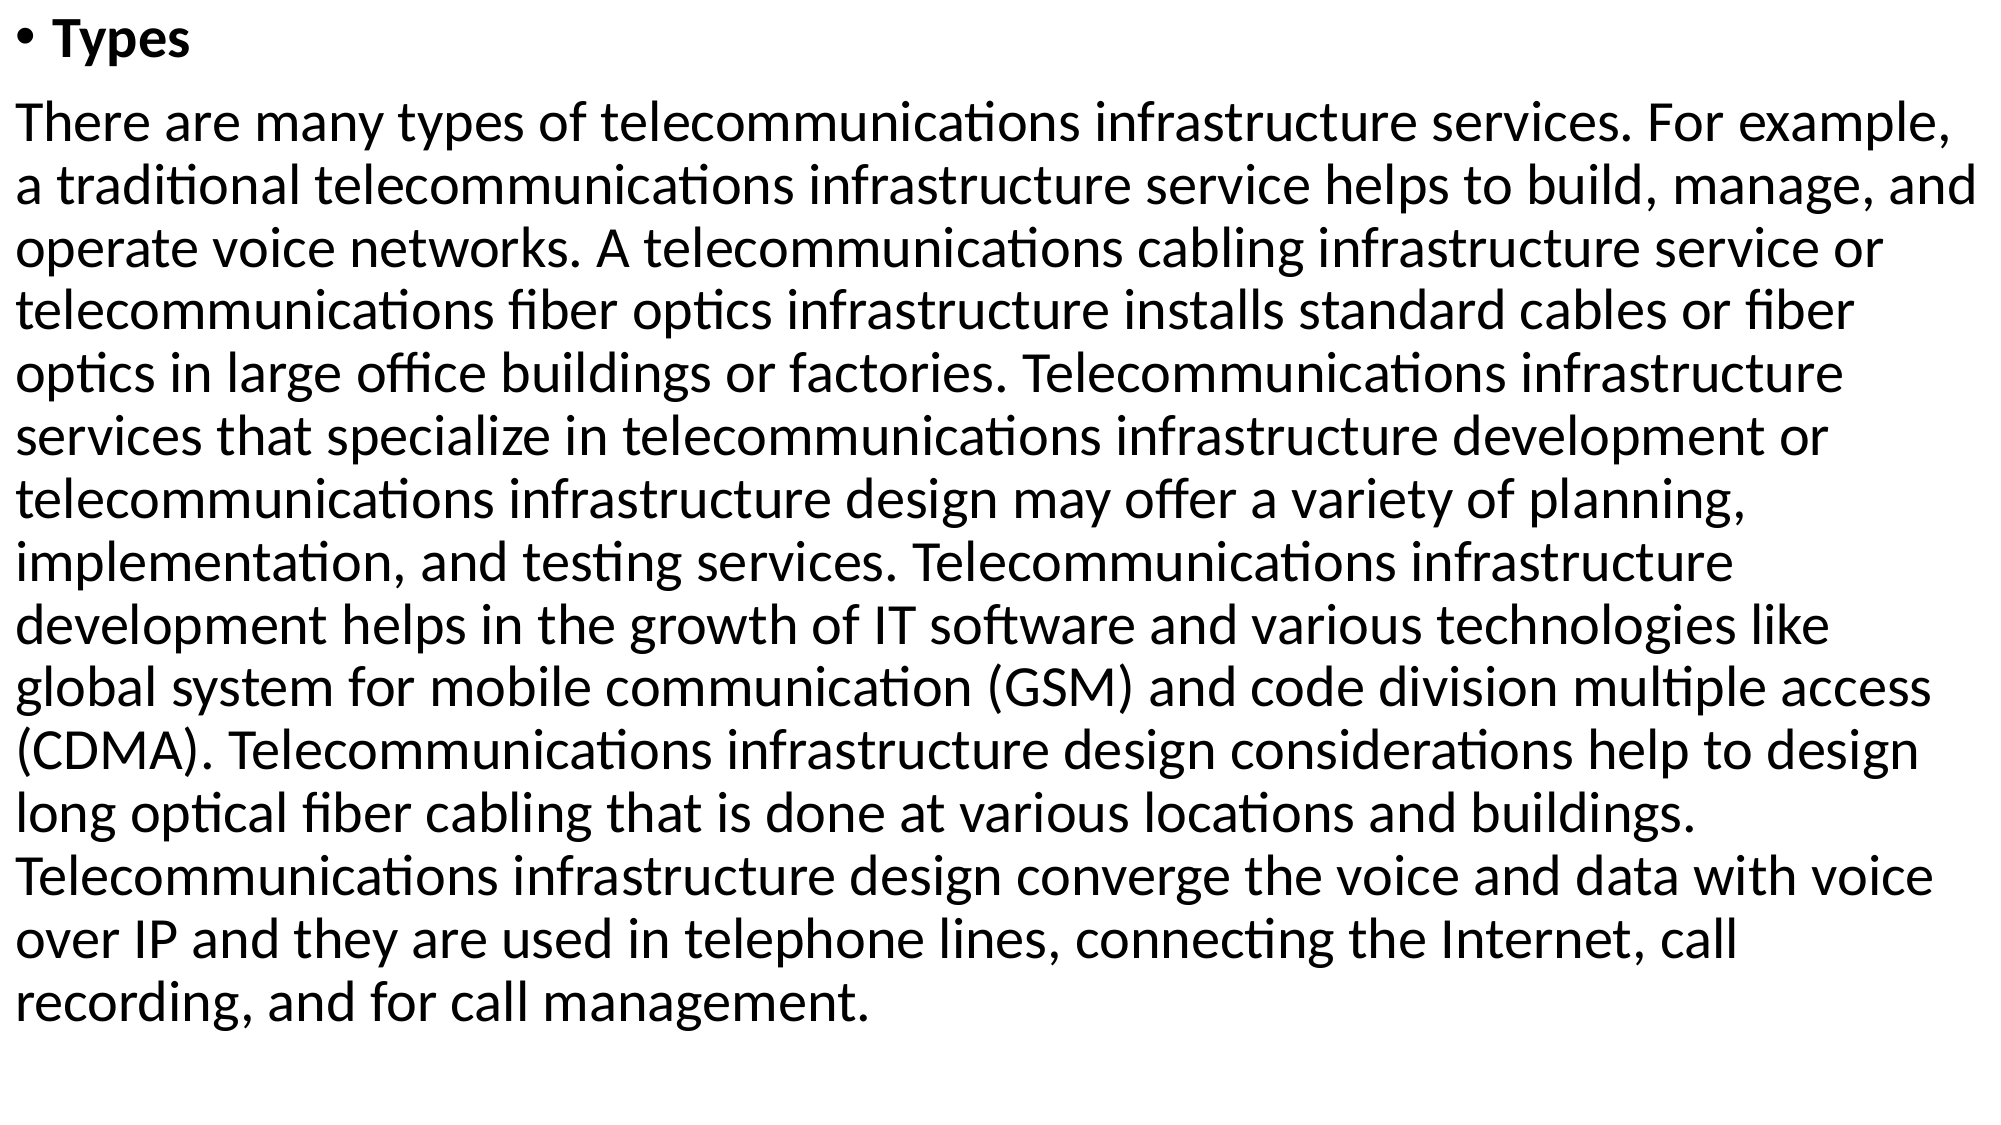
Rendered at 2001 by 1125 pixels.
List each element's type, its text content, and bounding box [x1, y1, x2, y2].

list Types There are many types of telecommunications infrastructure services. For example, a traditional telecommunications infrastructure service helps to build, manage, and operate voice networks. A telecommunications cabling infrastructure service or telecommunications fiber optics infrastructure installs standard cables or fiber optics in large office buildings or factories. Telecommunications infrastructure services that specialize in telecommunications infrastructure development or telecommunications infrastructure design may offer a variety of planning, implementation, and testing services. Telecommunications infrastructure development helps in the growth of IT software and various technologies like global system for mobile communication (GSM) and code division multiple access (CDMA). Telecommunications infrastructure design considerations help to design long optical fiber cabling that is done at various locations and buildings. Telecommunications infrastructure design converge the voice and data with voice over IP and they are used in telephone lines, connecting the Internet, call recording, and for call management. [0, 0, 2000, 1115]
